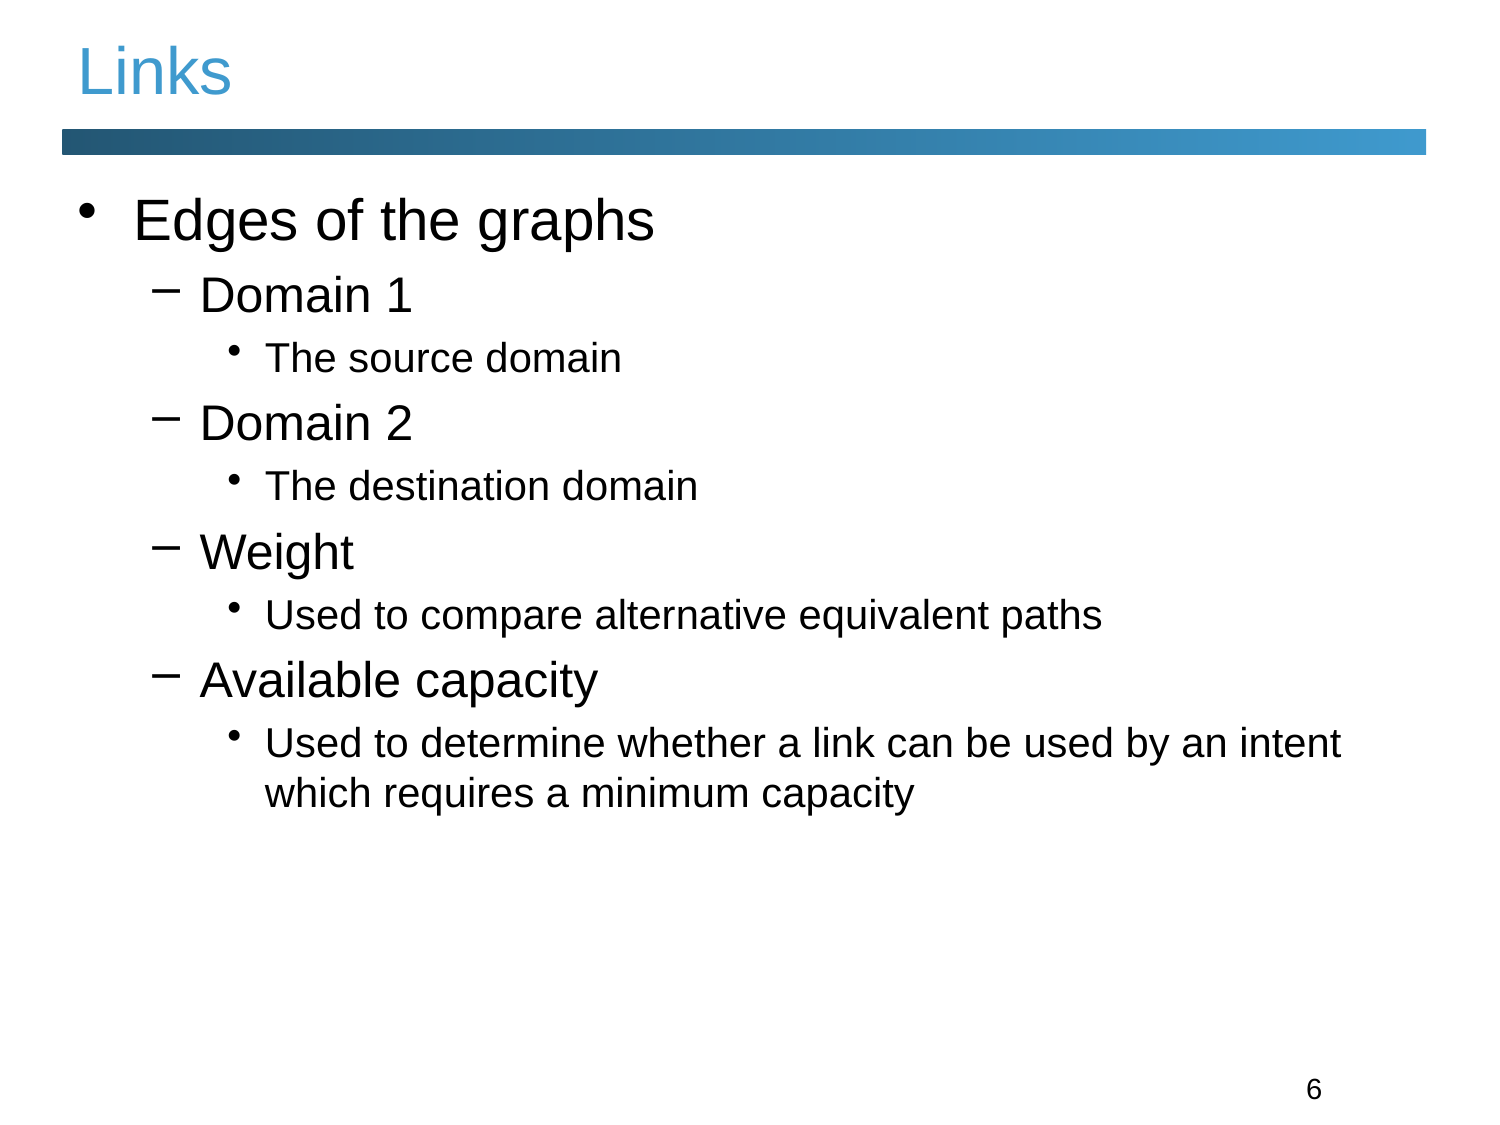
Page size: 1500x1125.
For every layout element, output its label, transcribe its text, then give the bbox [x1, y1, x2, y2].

list Edges of the graphs Domain 1 The source domain Domain 2 The destination domain Weight Used to compare alternative equivalent paths Available capacity Used to determine whether a link can be used by an intent which requires a minimum capacity [62, 174, 1425, 1038]
title Links [62, 11, 1425, 124]
slide_number 6 [1250, 1050, 1338, 1125]
